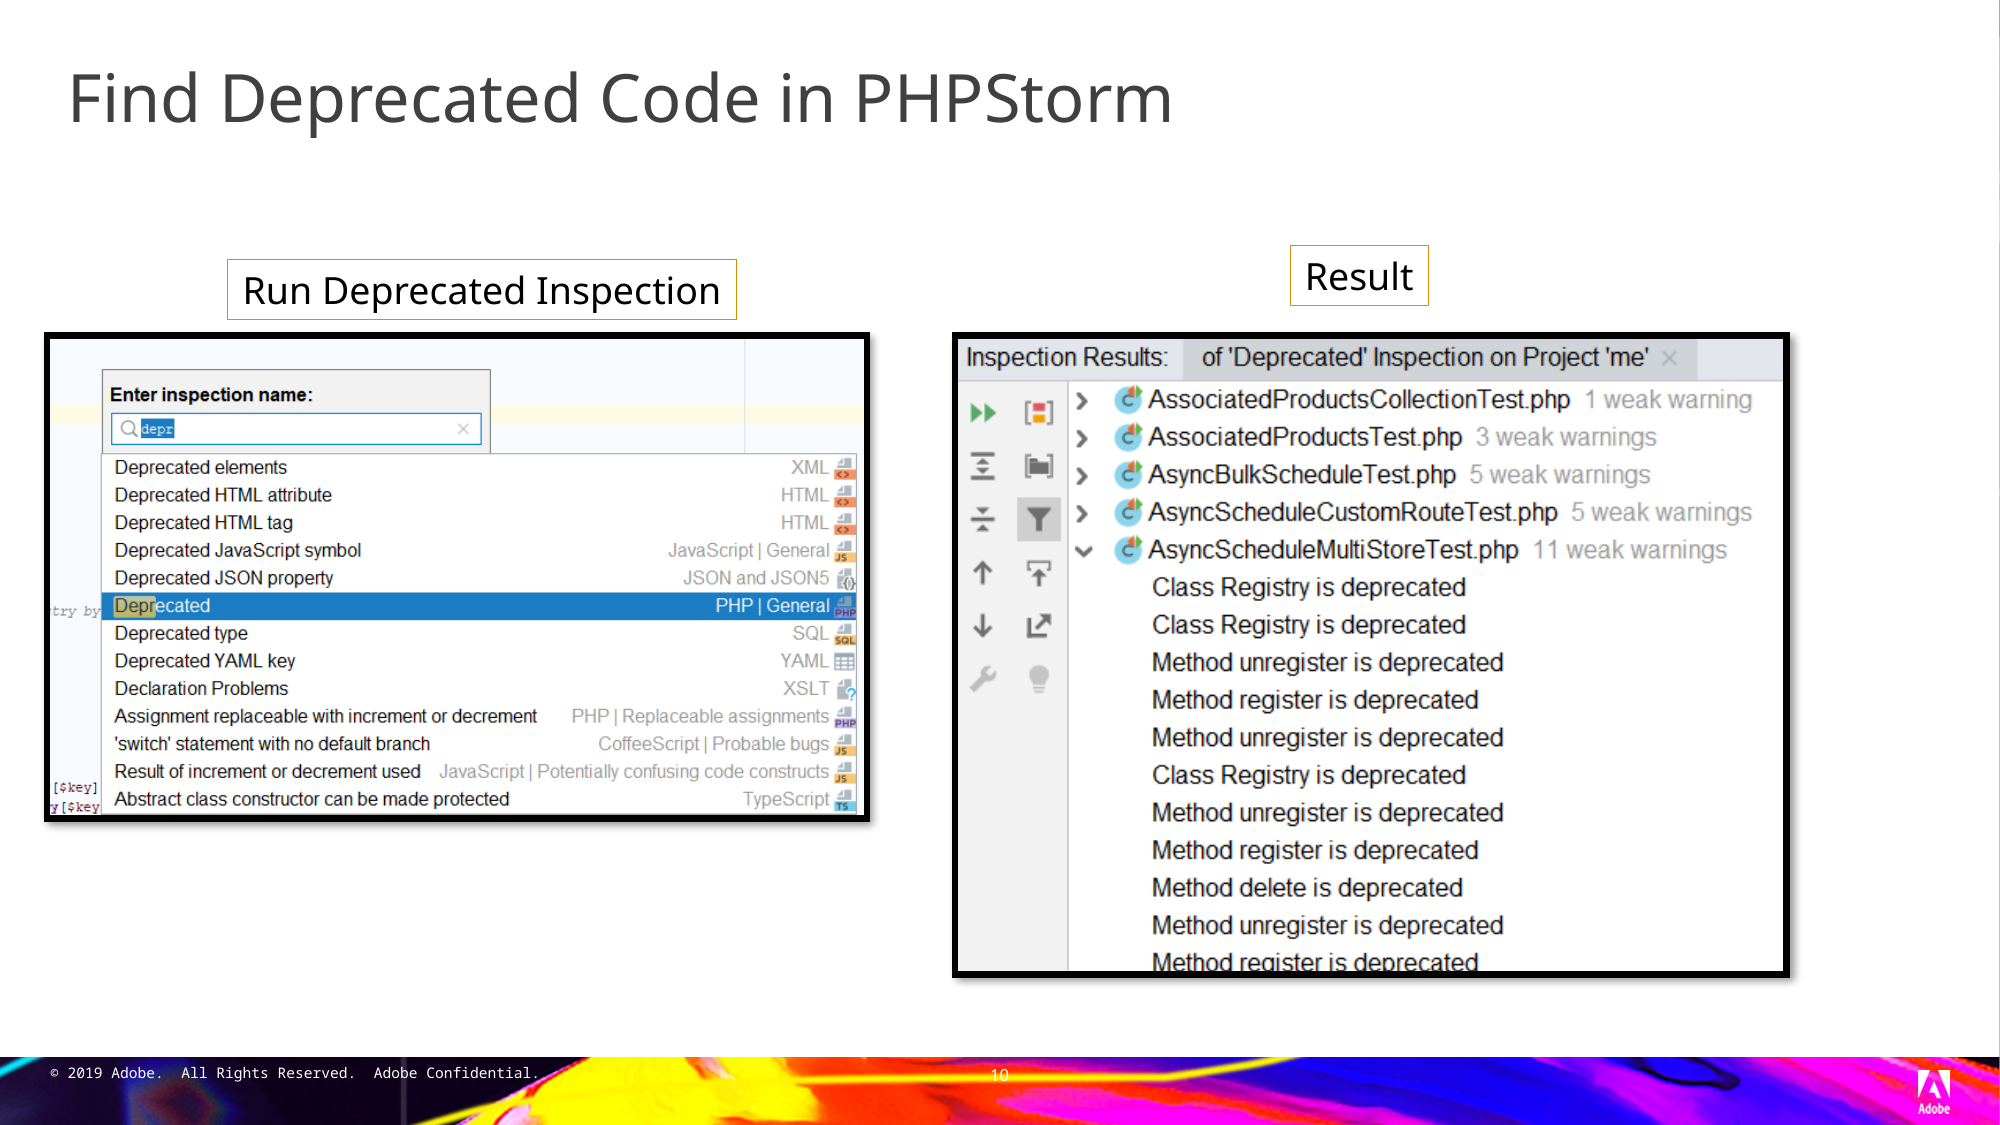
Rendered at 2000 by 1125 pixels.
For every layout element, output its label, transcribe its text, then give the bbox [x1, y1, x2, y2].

slide_number 10 [916, 1062, 1083, 1091]
picture [49, 338, 864, 816]
text_box Run Deprecated Inspection [227, 259, 737, 320]
picture [957, 338, 1784, 972]
text_box Result [1290, 245, 1429, 306]
title Find Deprecated Code in PHPStorm [49, 47, 1950, 145]
picture [0, 1057, 2000, 1125]
